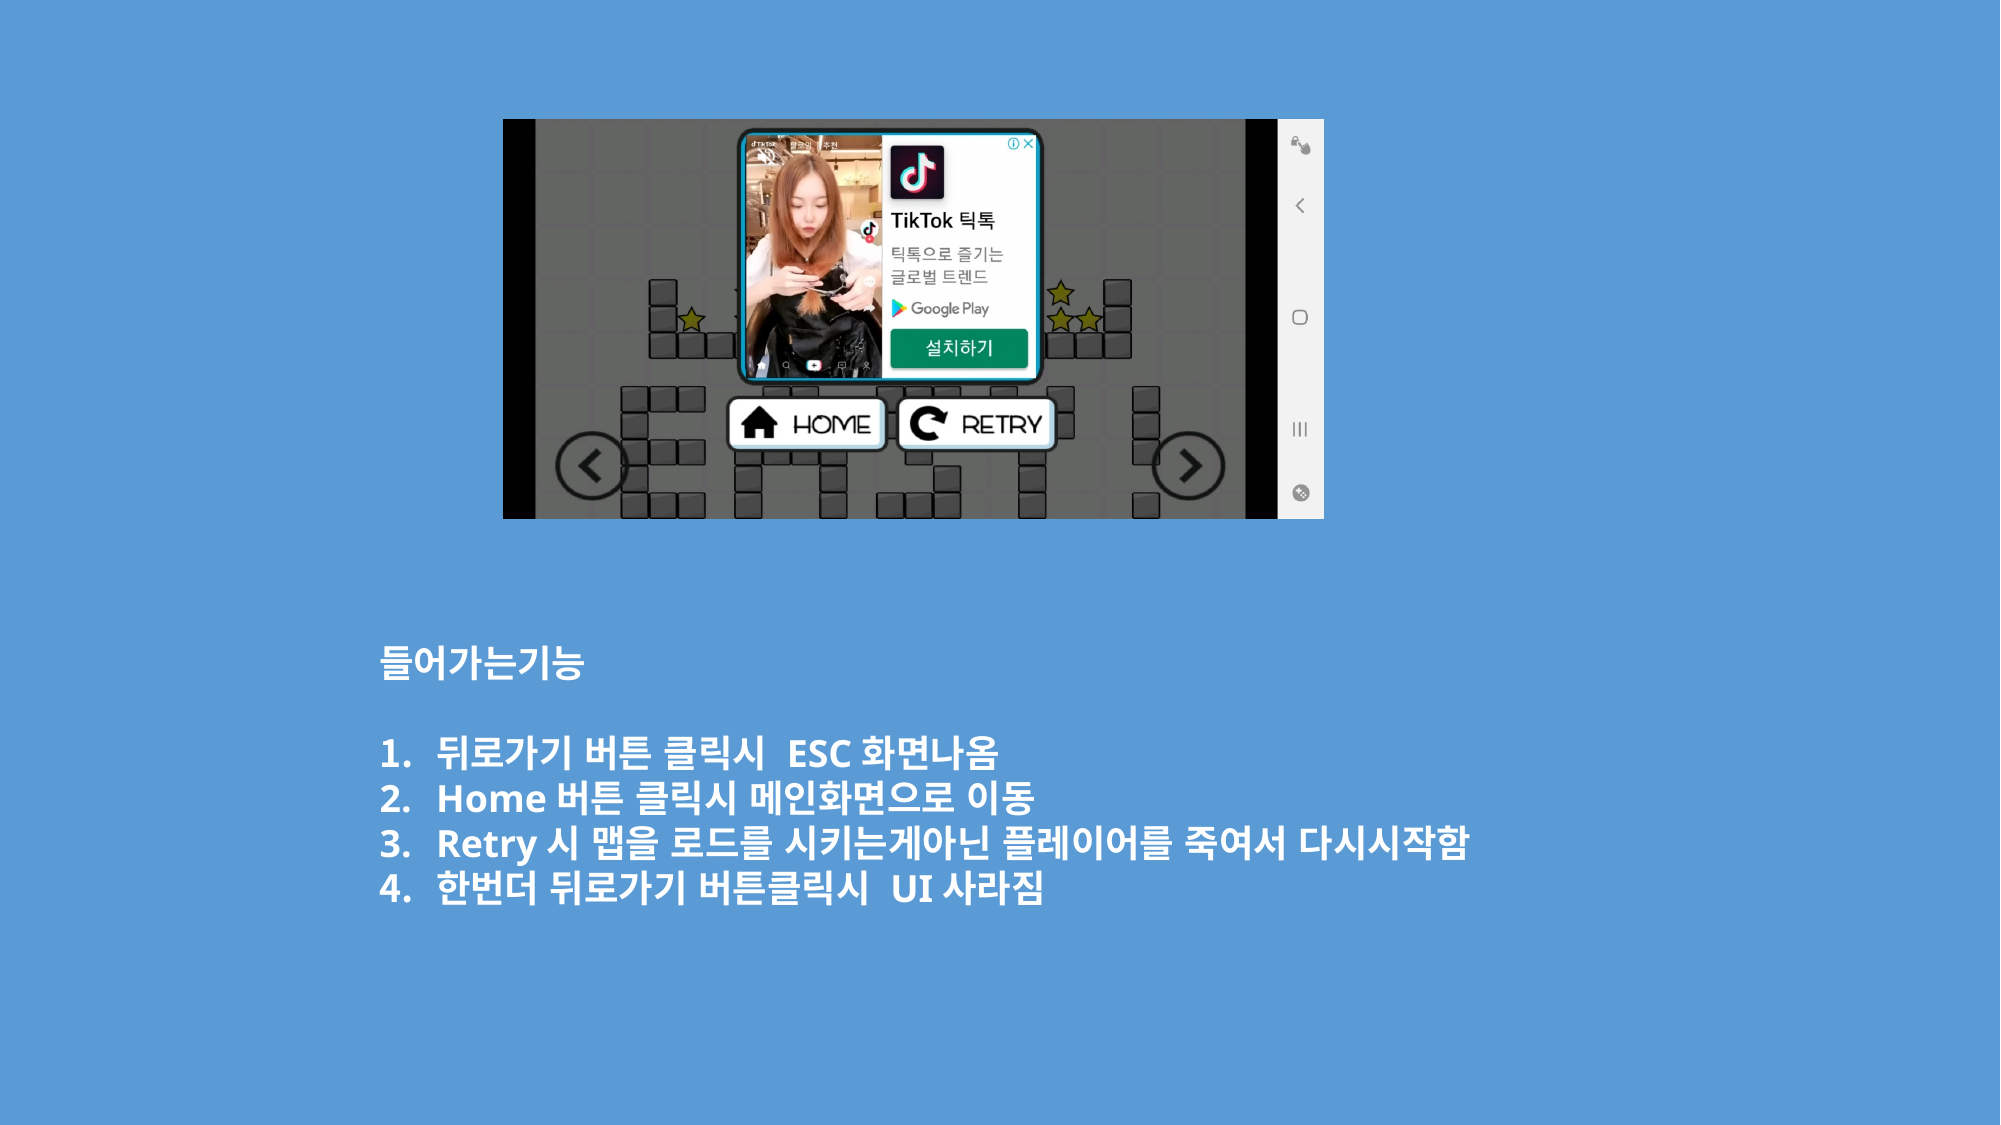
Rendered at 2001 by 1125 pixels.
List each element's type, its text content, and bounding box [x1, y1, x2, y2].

picture [503, 119, 1324, 519]
text_box 들어가는기능 뒤로가기 버튼 클릭시 ESC화면나옴 Home버튼 클릭시 메인화면으로 이동 Retry시 맵을 로드를 시키는게아닌 플레이어를 죽여서 다시시작함 한번더 뒤로가기 버튼클릭시 UI사라짐 [364, 632, 1487, 918]
